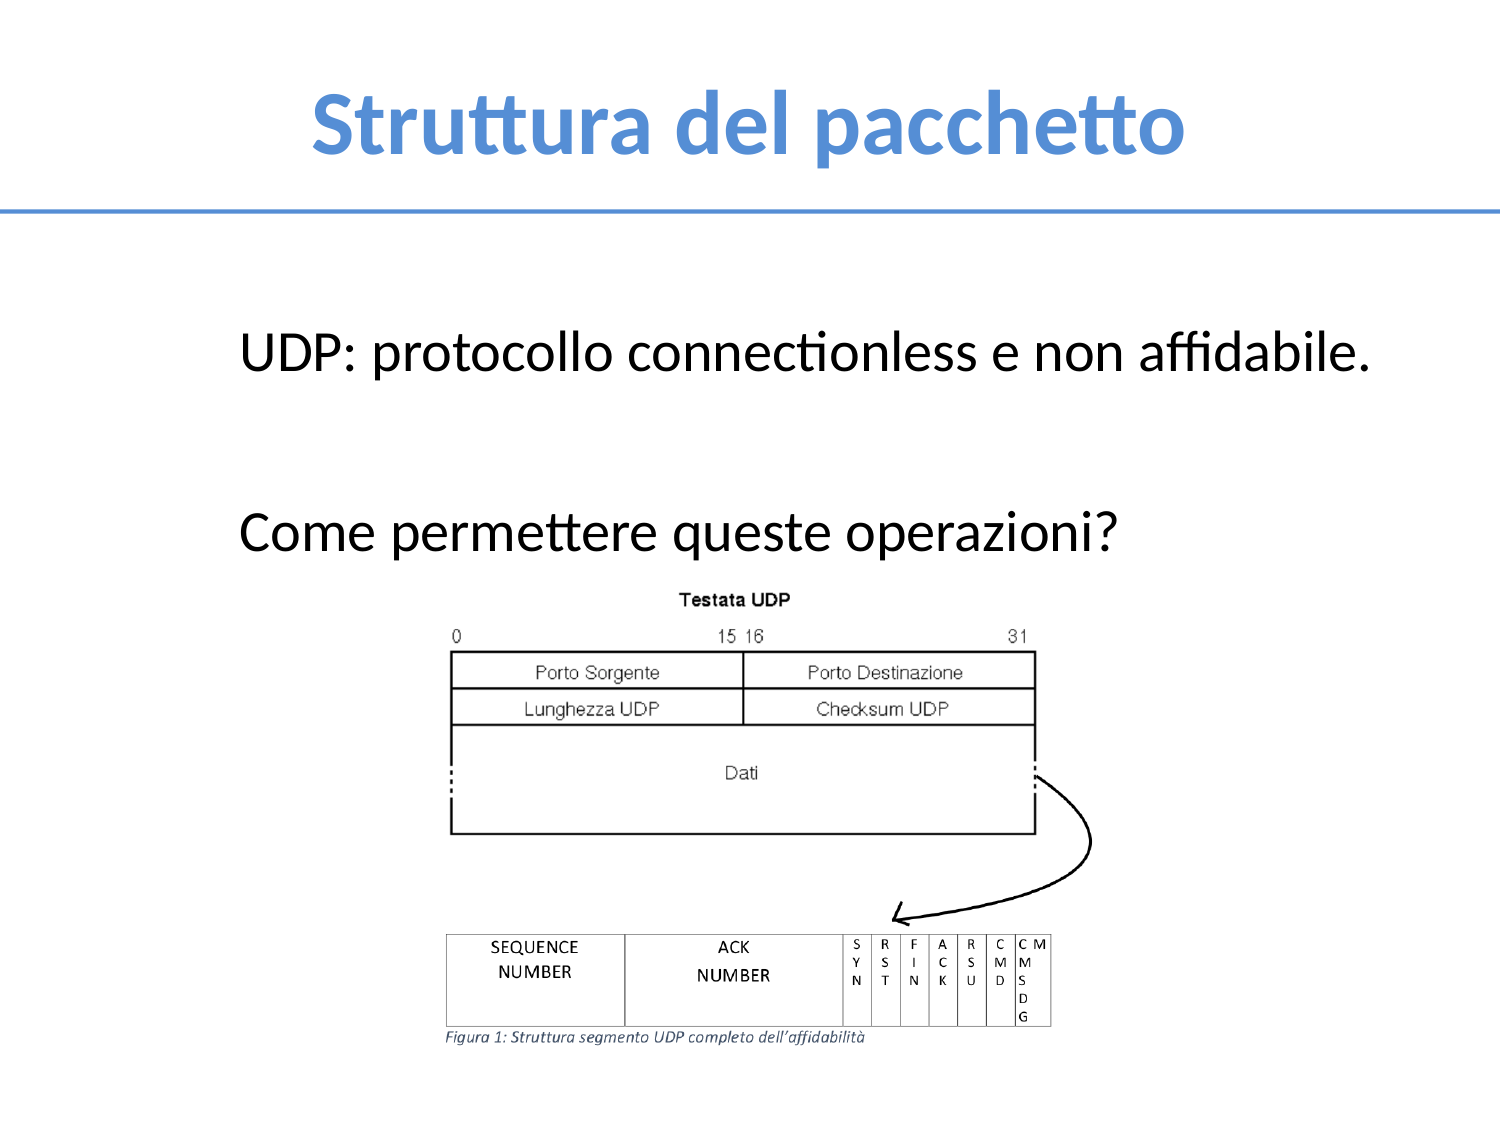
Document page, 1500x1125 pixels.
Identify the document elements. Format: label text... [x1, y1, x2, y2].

text_box Struttura del pacchetto [74, 23, 1425, 209]
picture [389, 567, 1111, 1071]
text_box UDP: protocollo connectionless e non affidabile. Come permettere queste operazioni? [74, 260, 1425, 1071]
